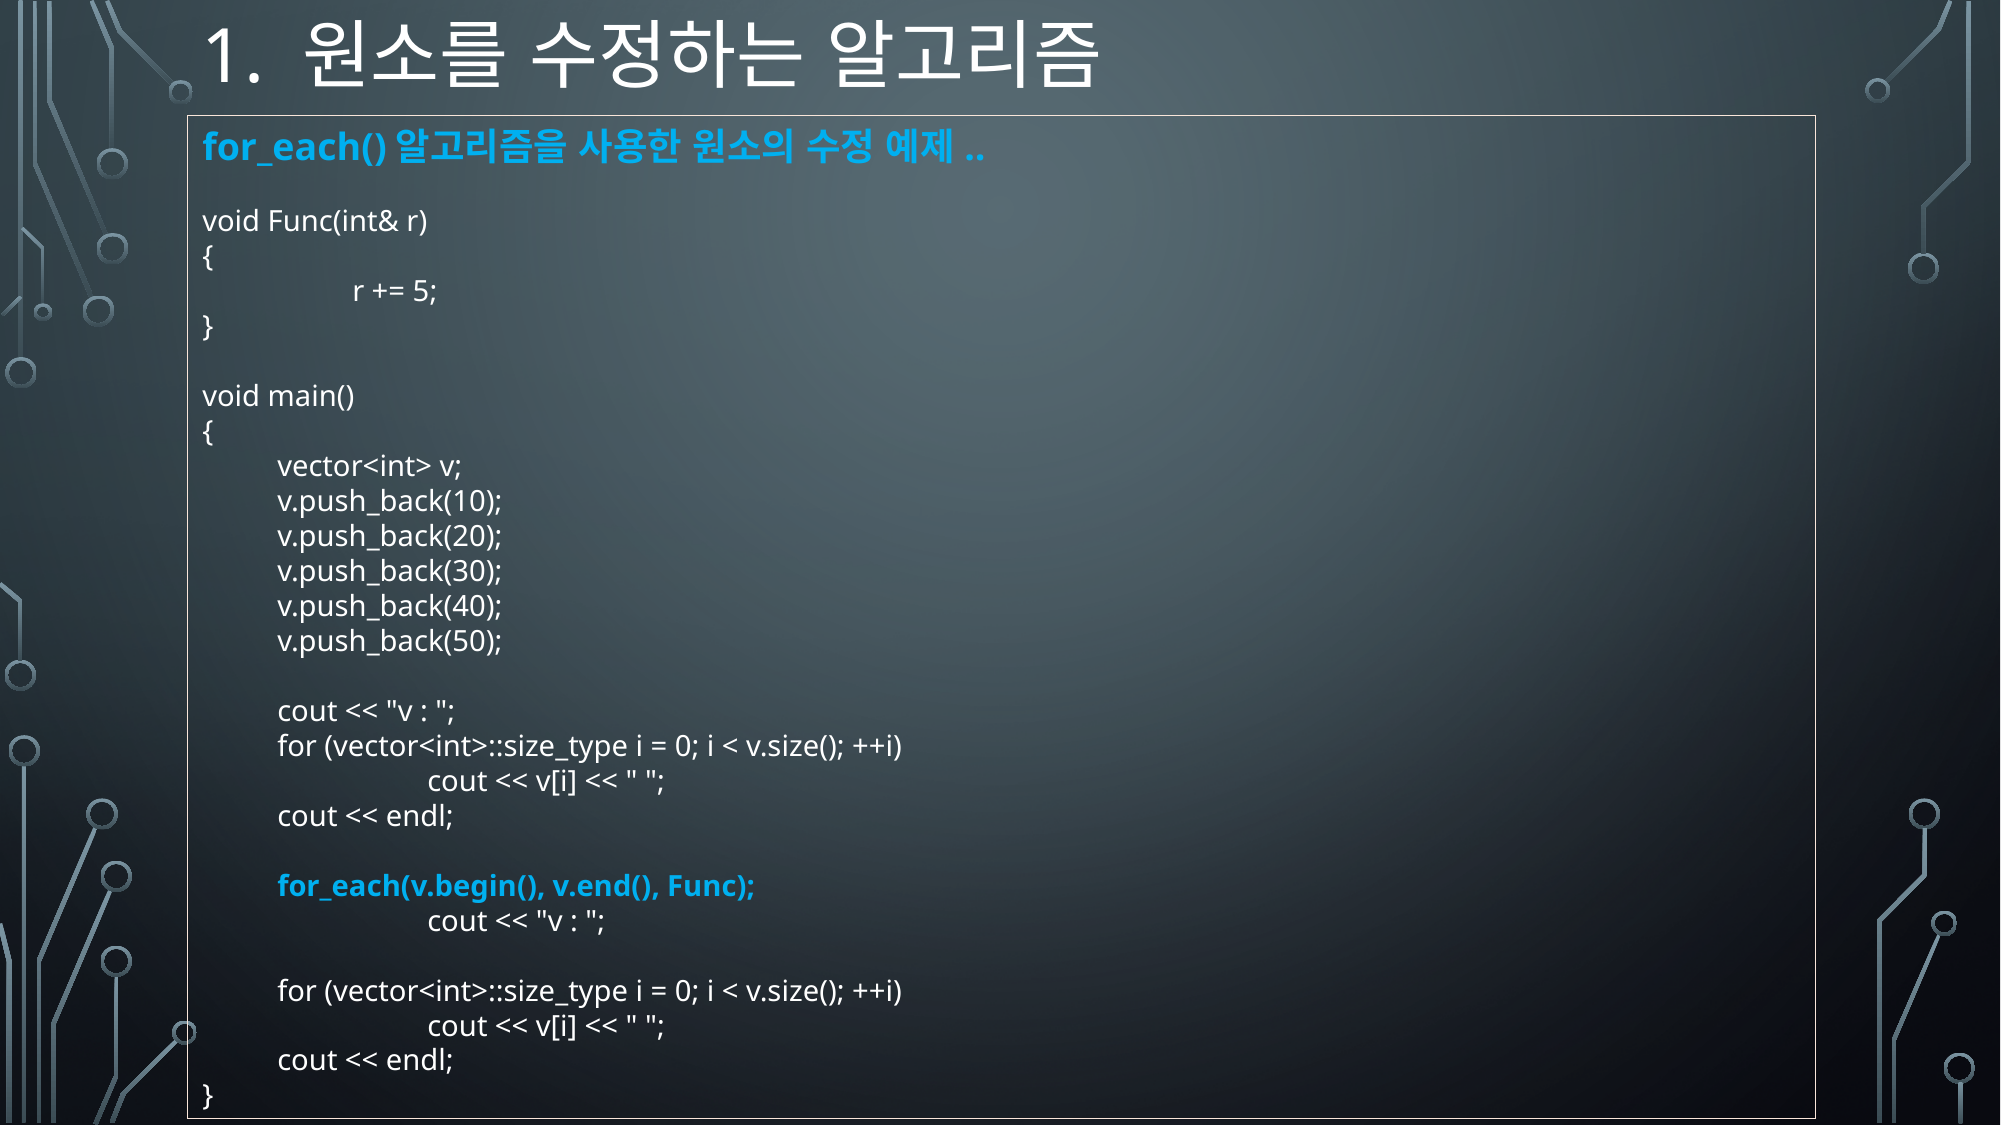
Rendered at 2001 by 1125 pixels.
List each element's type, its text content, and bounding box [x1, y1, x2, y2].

text_box for_each()알고리즘을 사용한 원소의 수정 예제.. void Func(int& r) { r += 5; } void main() { vector<int> v; v.push_back(10); v.push_back(20); v.push_back(30); v.push_back(40); v.push_back(50); cout << "v : "; for (vector<int>::size_type i = 0; i < v.size(); ++i) cout << v[i] << " "; cout << endl; for_each(v.begin(), v.end(), Func); cout << "v : "; for (vector<int>::size_type i = 0; i < v.size(); ++i) cout << v[i] << " "; cout << endl; } [187, 115, 1816, 1119]
title 1. 원소를 수정하는 알고리즘 [186, 0, 1812, 117]
